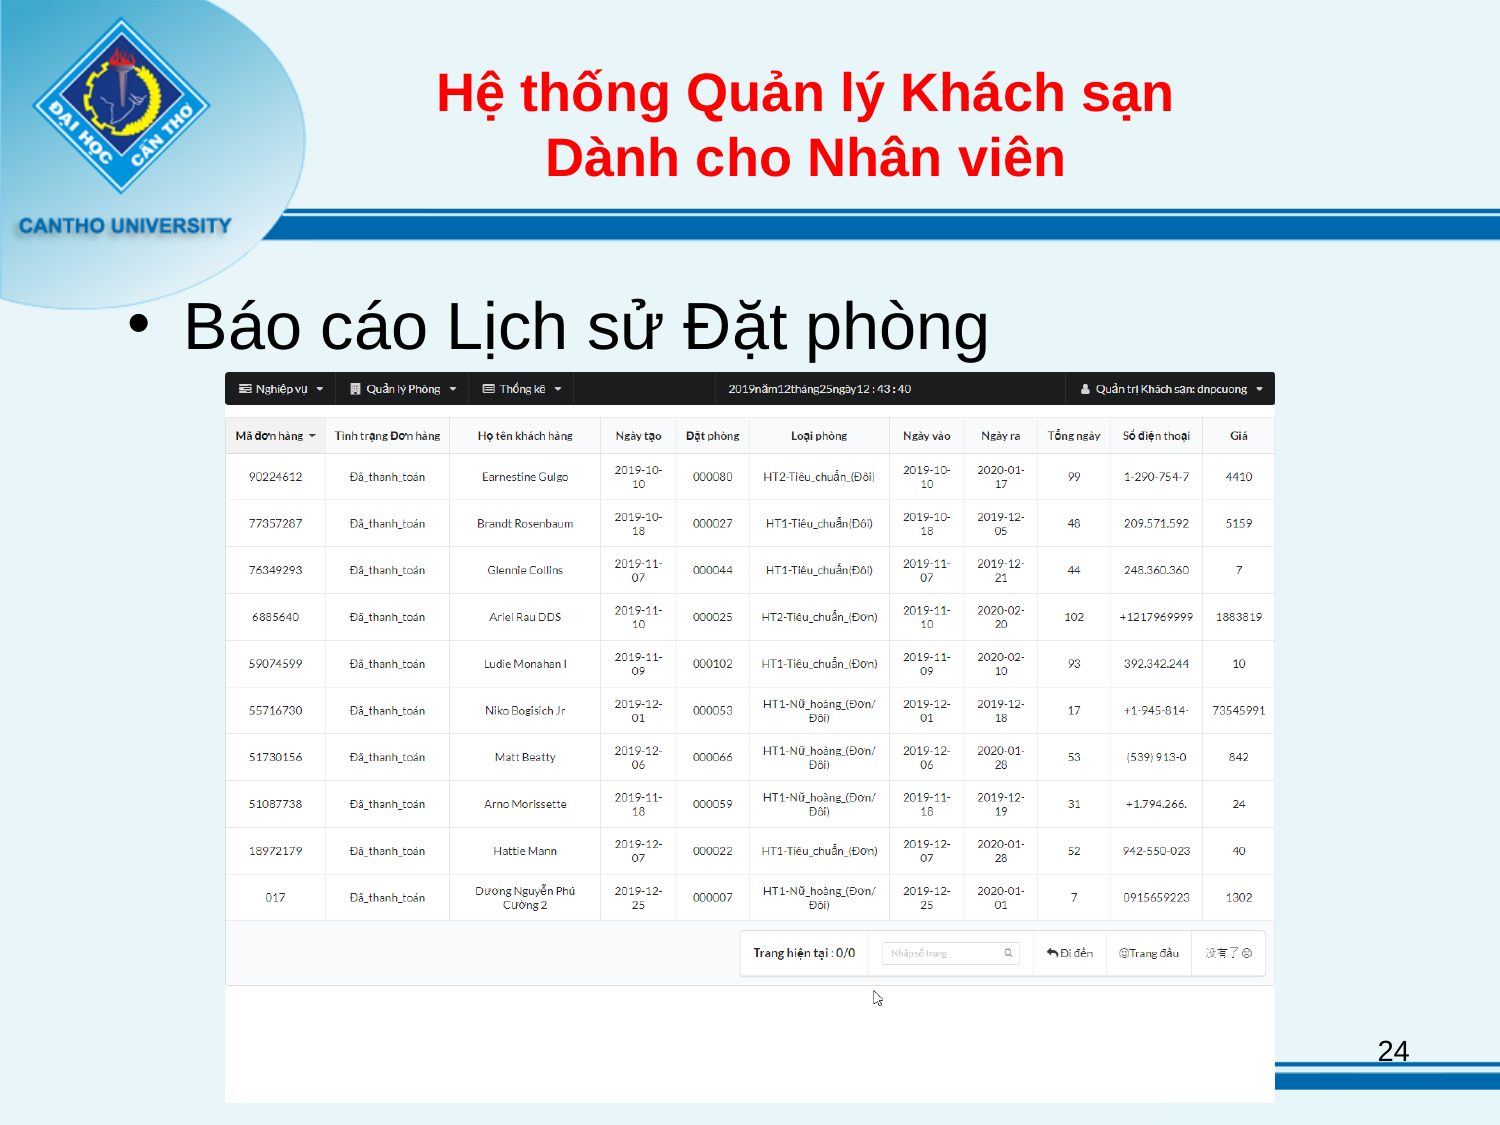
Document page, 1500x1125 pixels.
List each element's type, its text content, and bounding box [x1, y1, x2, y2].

picture [0, 0, 1500, 1125]
title Hệ thống Quản lý Khách sạn Dành cho Nhân viên [187, 45, 1425, 200]
text_box ‹#› [1280, 1024, 1425, 1103]
list Báo cáo Lịch sử Đặt phòng [112, 275, 1425, 1005]
